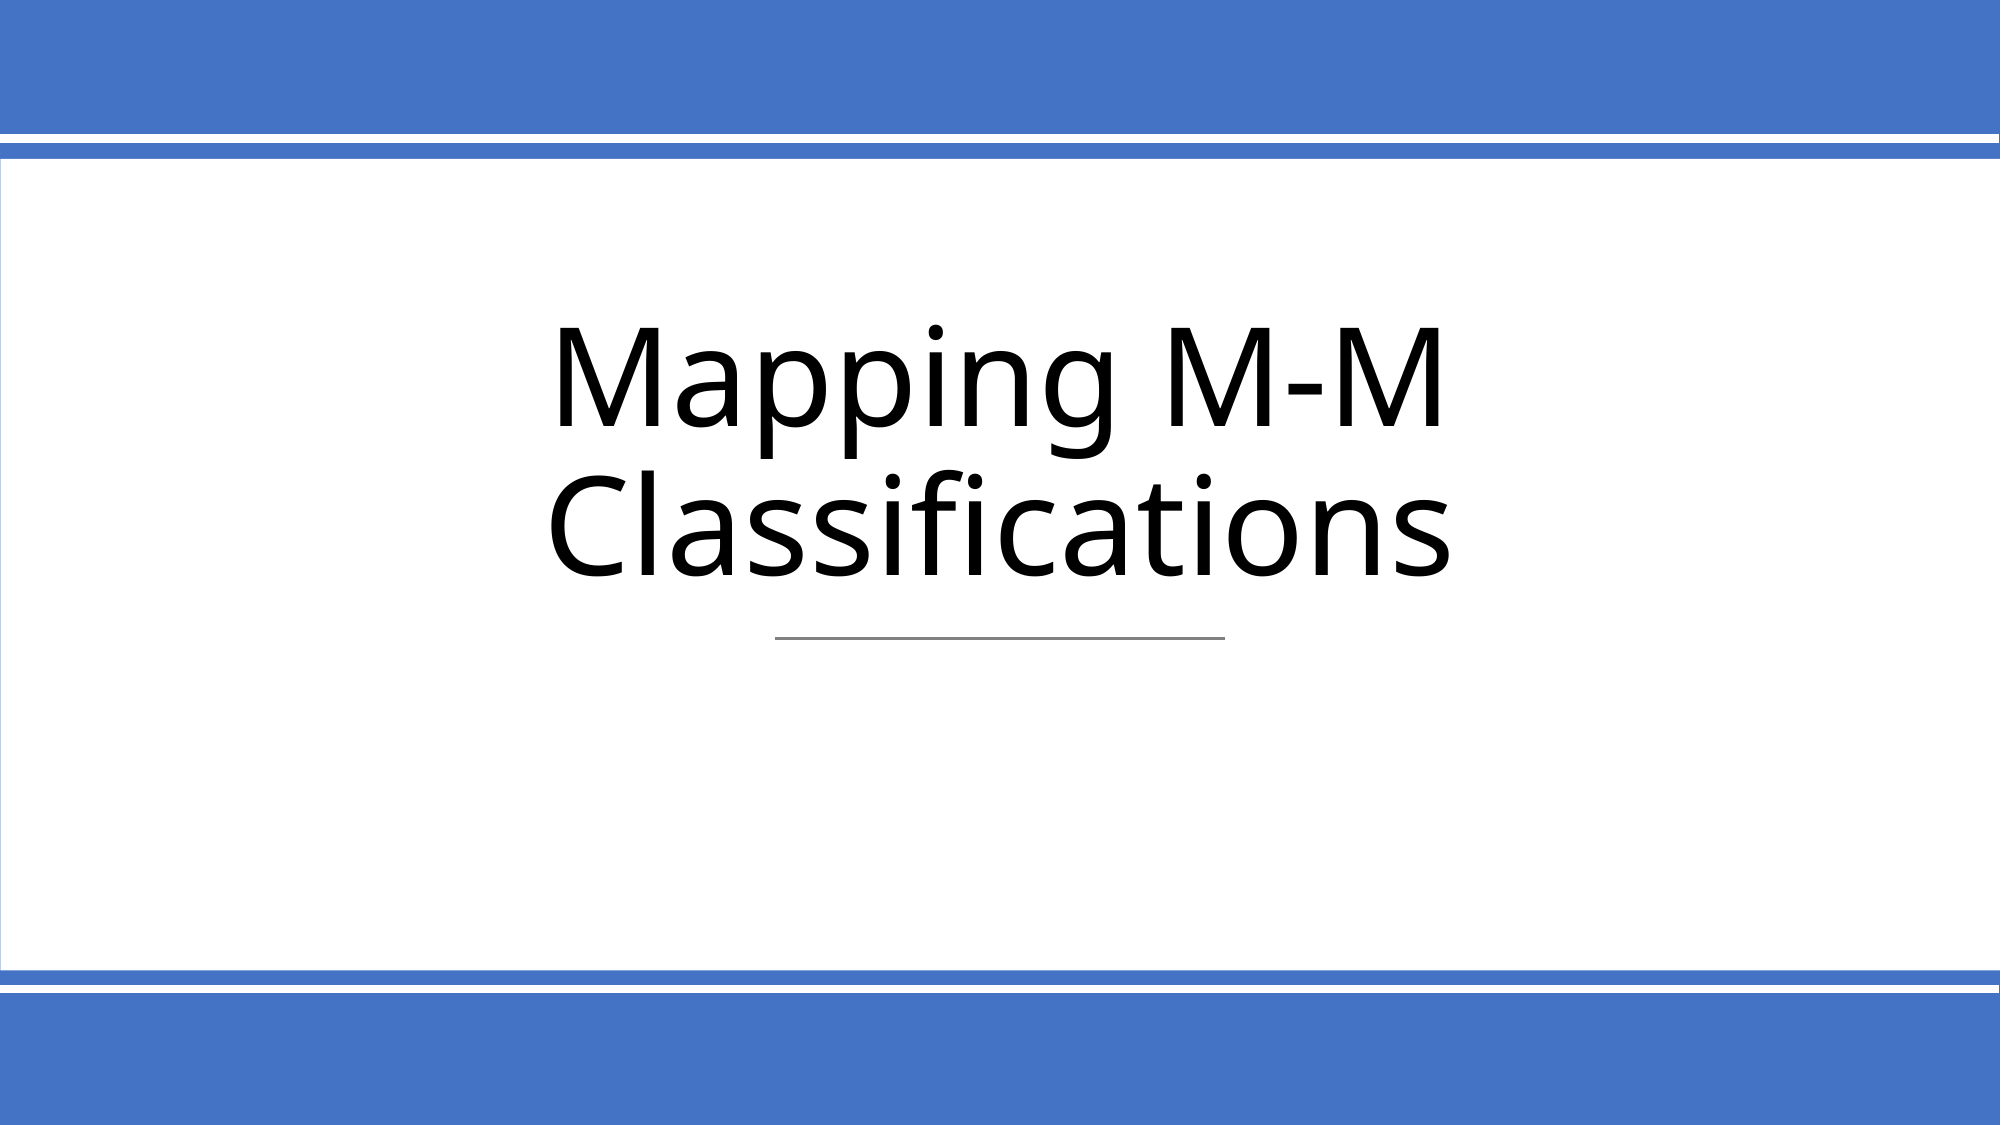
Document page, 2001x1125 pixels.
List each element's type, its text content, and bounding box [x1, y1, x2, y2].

text_box [0, 139, 2000, 158]
text_box [0, 0, 2000, 138]
text_box [0, 158, 2000, 971]
title Mapping M-M Classifications [130, 256, 1870, 613]
text_box [0, 990, 2000, 1125]
text_box [0, 971, 2000, 988]
